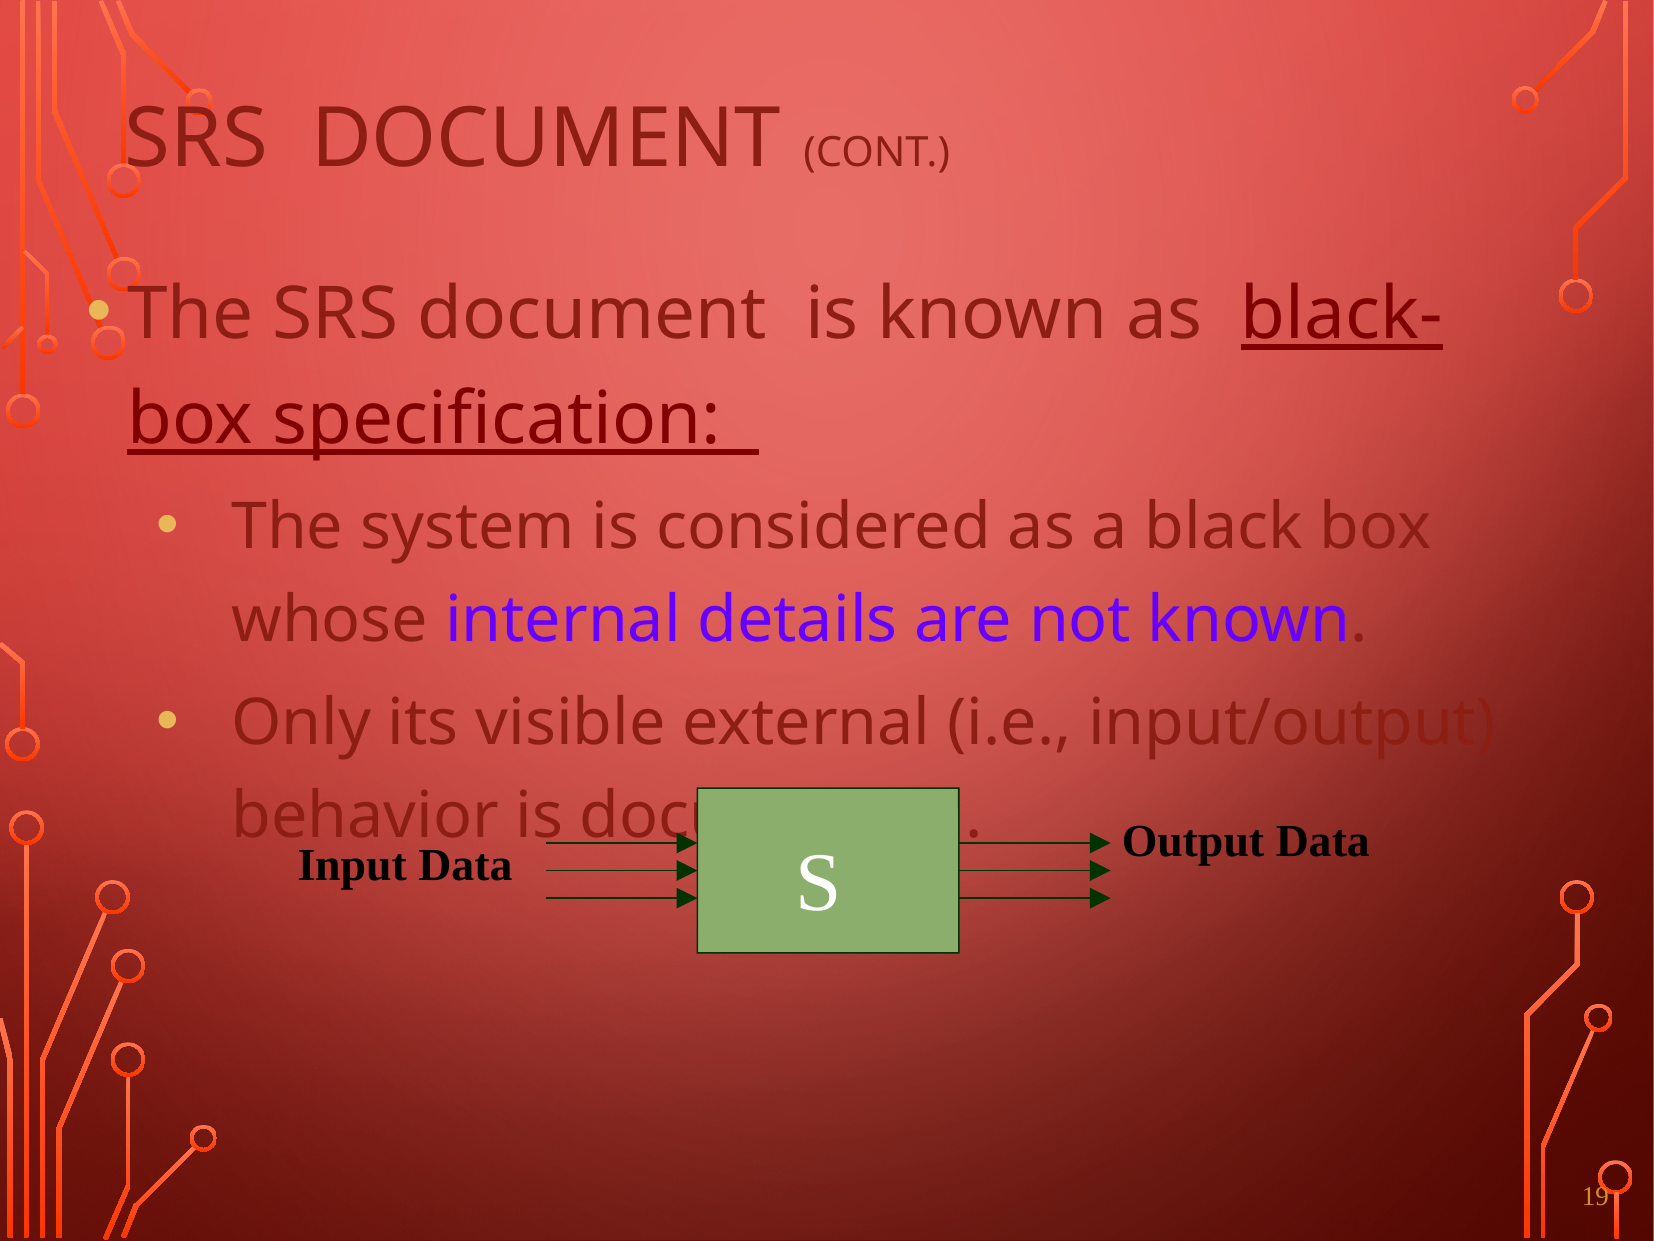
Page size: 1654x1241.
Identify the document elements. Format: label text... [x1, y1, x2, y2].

text_box S [792, 834, 917, 950]
text_box Input Data [294, 835, 529, 962]
title SRS DOCUMENT (CONT.) [121, 29, 1532, 236]
text_box 19 [1488, 1170, 1626, 1216]
list The SRS document is known as black-box specification: The system is considered as a black box whose internal details are not known. Only its visible external (i.e., input/output) behavior is documented. [82, 239, 1562, 1072]
text_box Output Data [1118, 810, 1381, 937]
text_box [697, 788, 959, 953]
